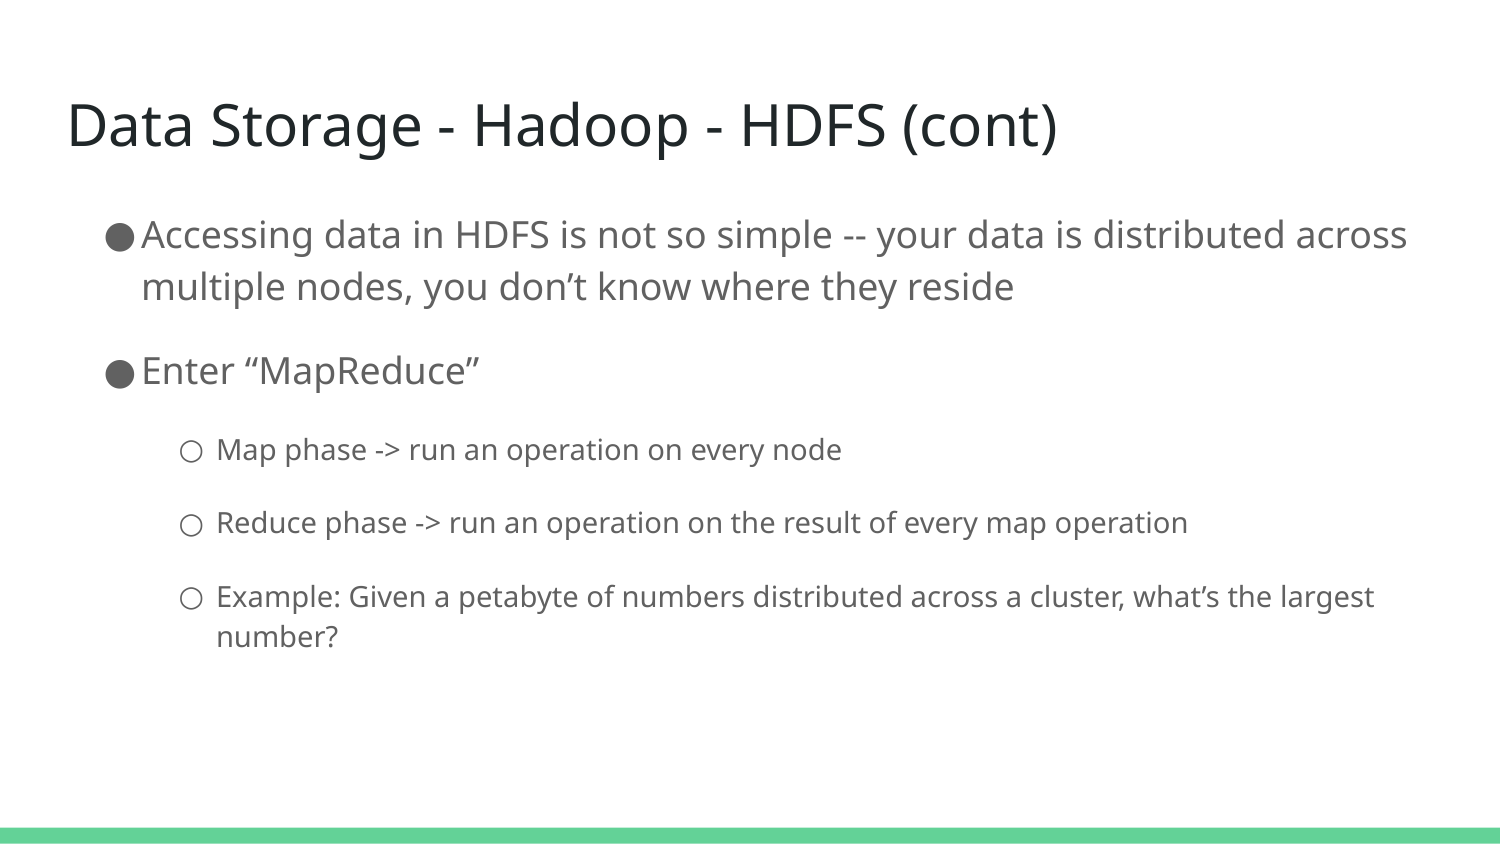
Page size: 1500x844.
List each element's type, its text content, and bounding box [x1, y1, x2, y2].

title Data Storage - Hadoop - HDFS (cont) [51, 72, 1449, 167]
list Accessing data in HDFS is not so simple -- your data is distributed across multiple nodes, you don’t know where they reside Enter “MapReduce” Map phase -> run an operation on every node Reduce phase -> run an operation on the result of every map operation Example: Given a petabyte of numbers distributed across a cluster, what’s the largest number? [51, 189, 1449, 750]
